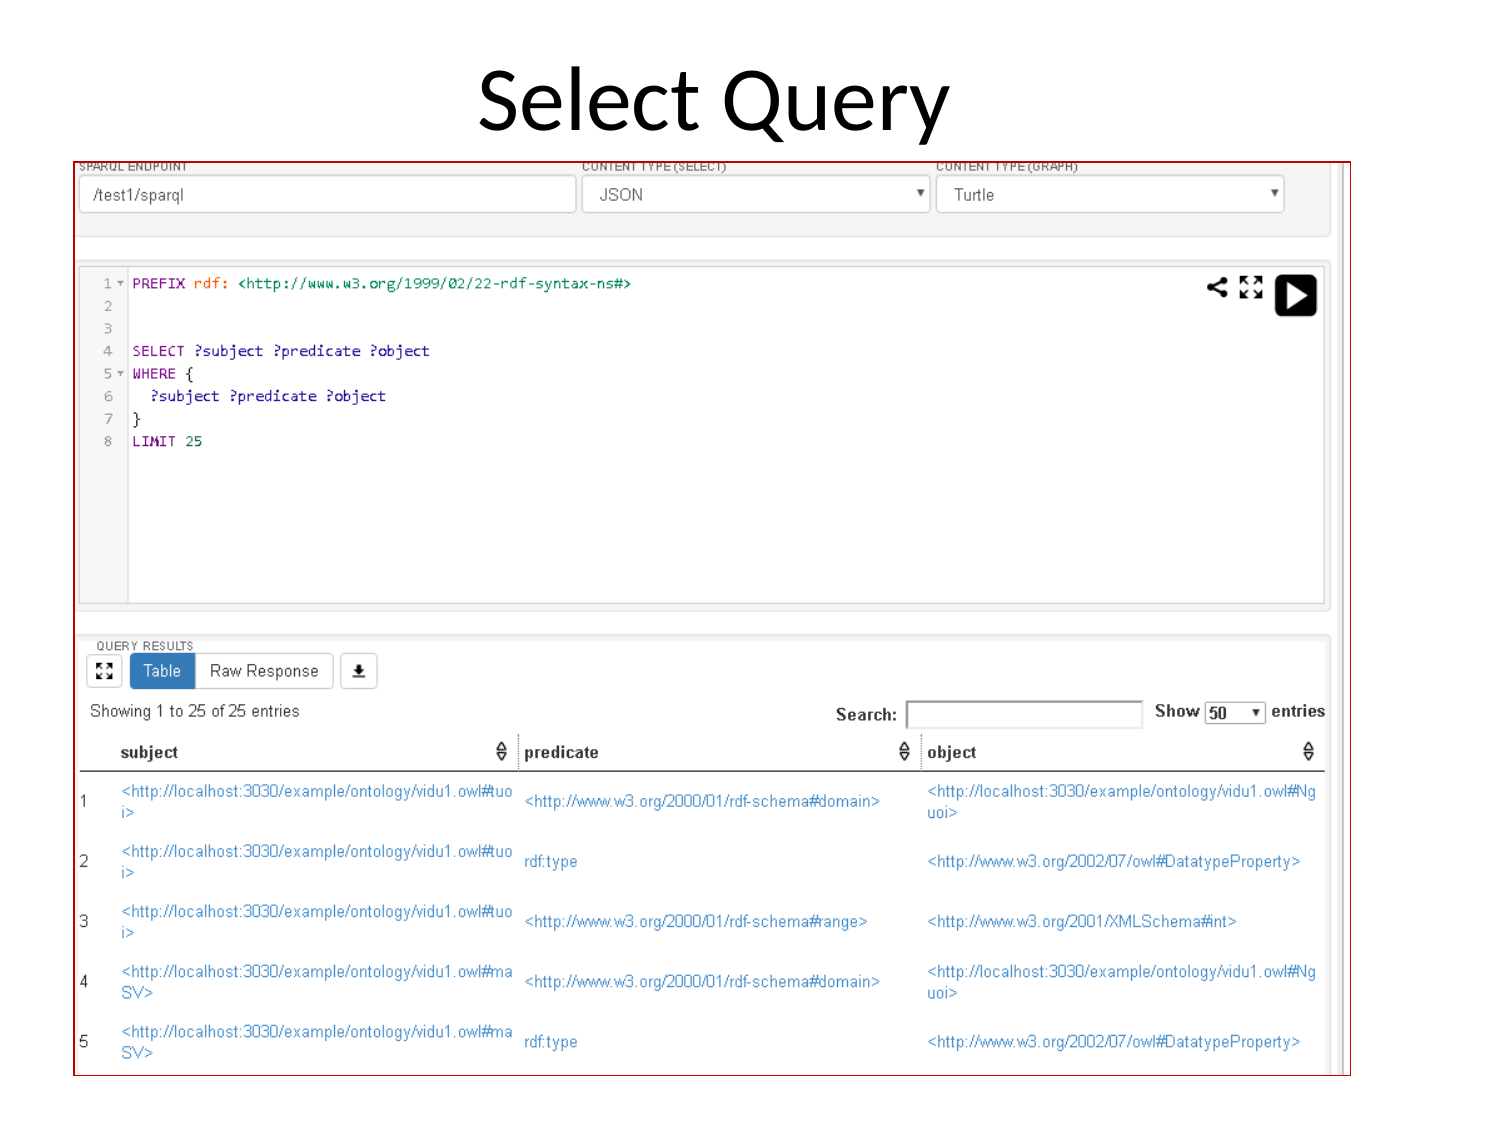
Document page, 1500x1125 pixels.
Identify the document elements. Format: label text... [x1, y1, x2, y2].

picture [74, 162, 1351, 1075]
title Select Query [50, 0, 1400, 188]
